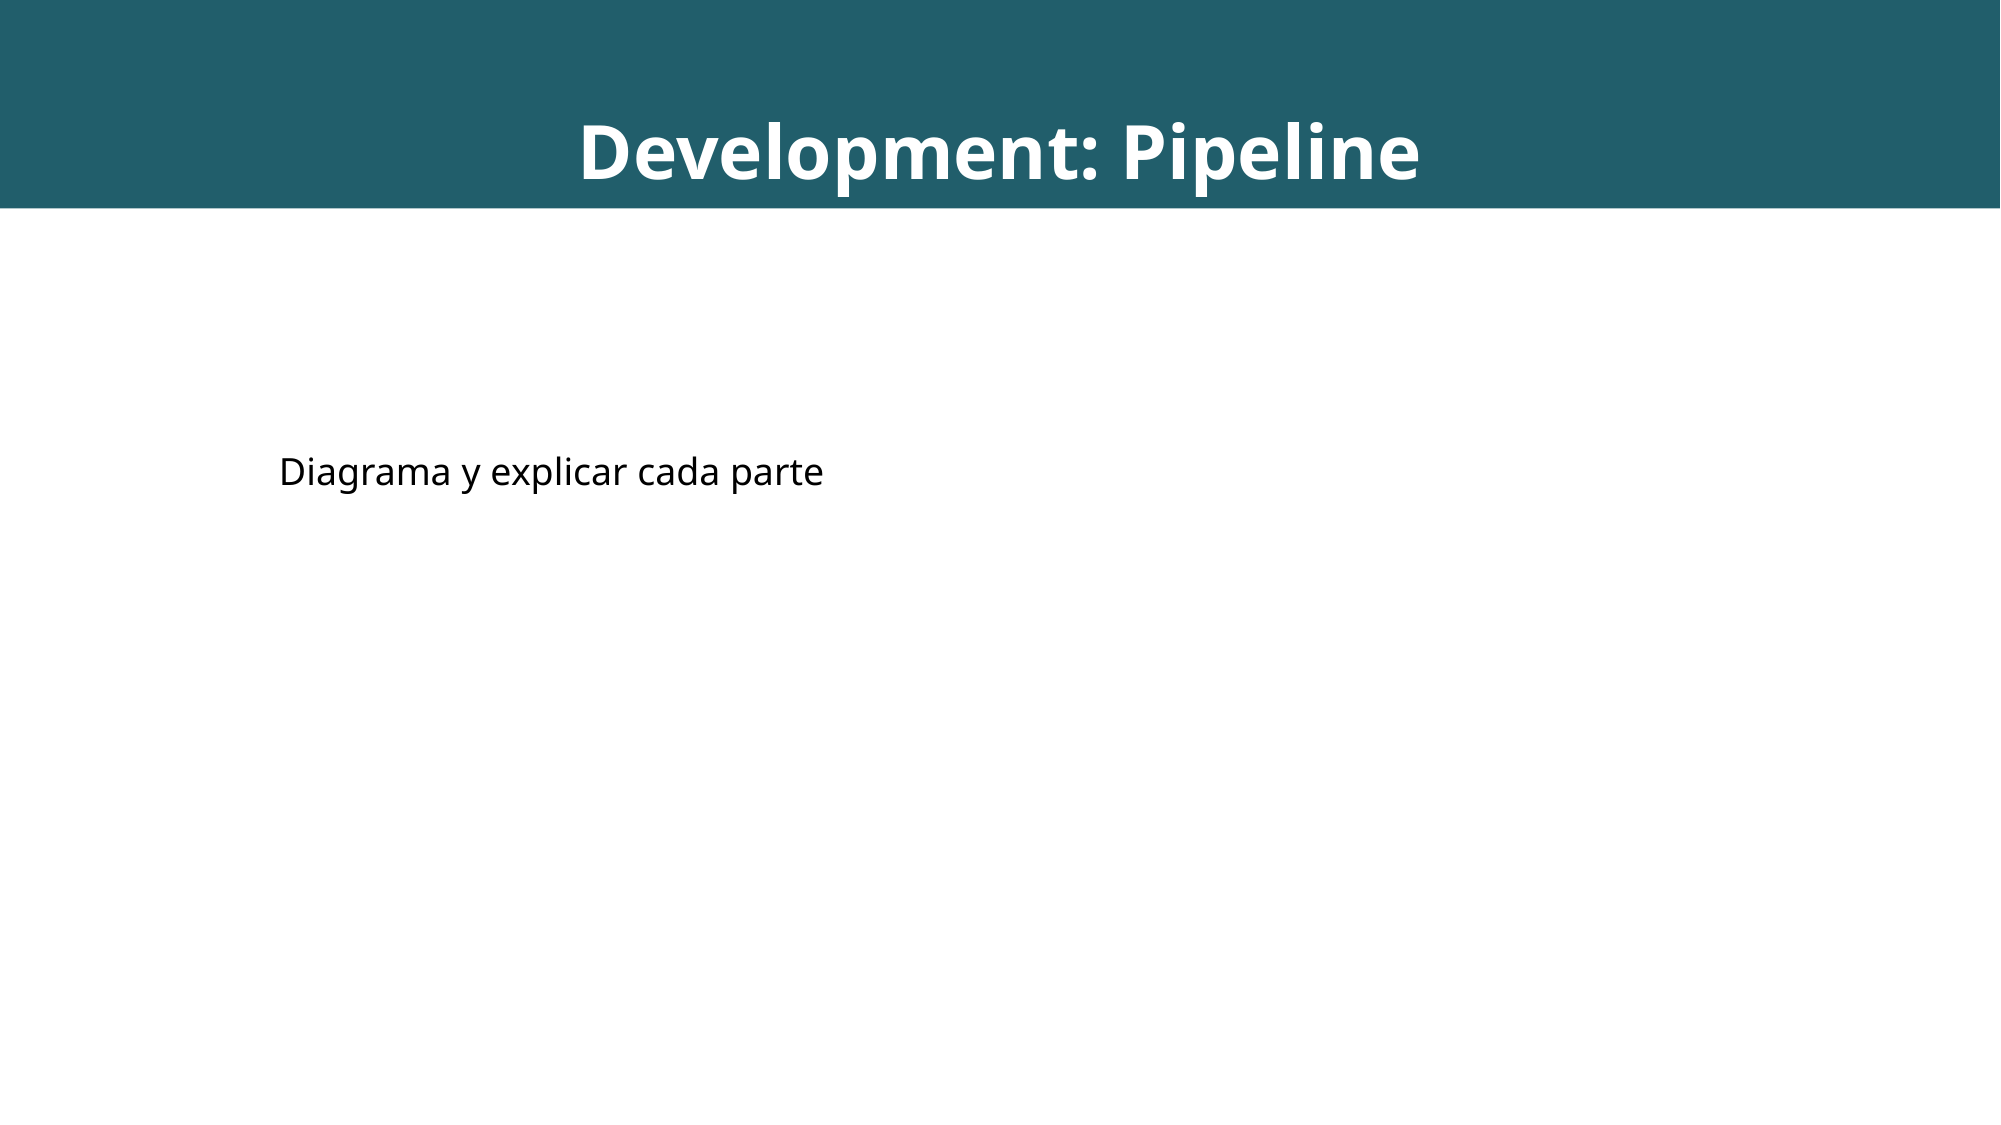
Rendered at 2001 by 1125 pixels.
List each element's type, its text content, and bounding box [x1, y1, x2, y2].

text_box Diagrama y explicar cada parte [264, 440, 906, 501]
text_box [0, 207, 2000, 1125]
subtitle Development: Pipeline [0, 52, 2000, 192]
